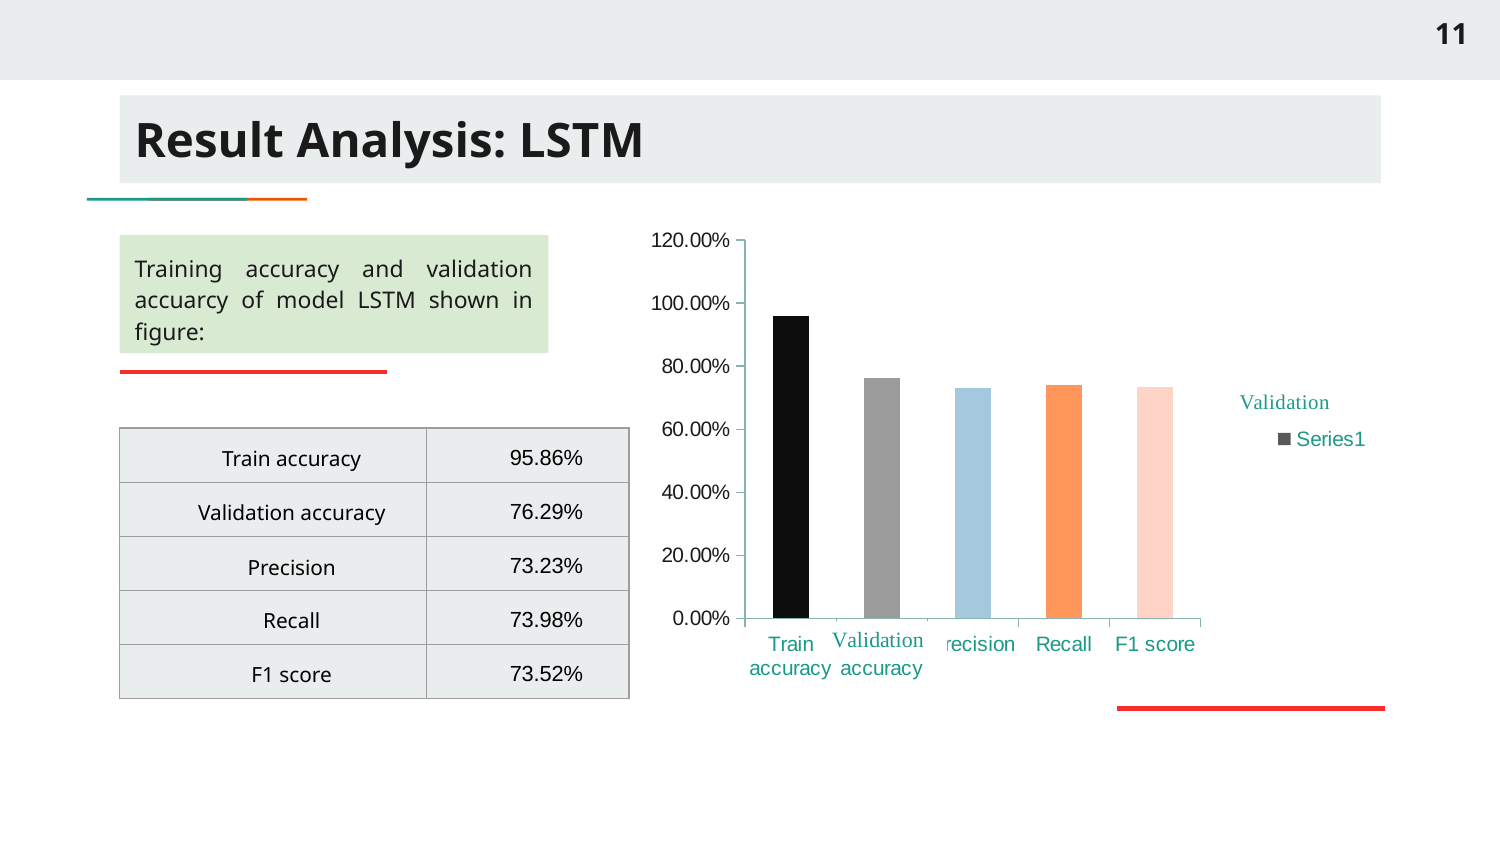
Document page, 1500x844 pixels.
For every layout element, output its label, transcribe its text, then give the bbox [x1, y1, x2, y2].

text_box 11 [1420, 0, 1500, 48]
table_header 95.86% [427, 429, 622, 482]
table_cell 73.52% [427, 645, 623, 698]
table_cell Precision [120, 537, 426, 590]
chart [627, 182, 1385, 696]
table_cell Recall [120, 591, 426, 644]
table_cell 73.23% [427, 537, 622, 590]
table_cell F1 score [120, 645, 426, 698]
list Training accuracy and validation accuarcy of model LSTM shown in figure: [119, 235, 549, 354]
table_header Train accuracy [120, 429, 426, 482]
table_cell Validation accuracy [120, 483, 426, 536]
table_cell 76.29% [427, 483, 622, 536]
table_cell 73.98% [427, 591, 622, 644]
title Result Analysis: LSTM [119, 95, 1381, 184]
